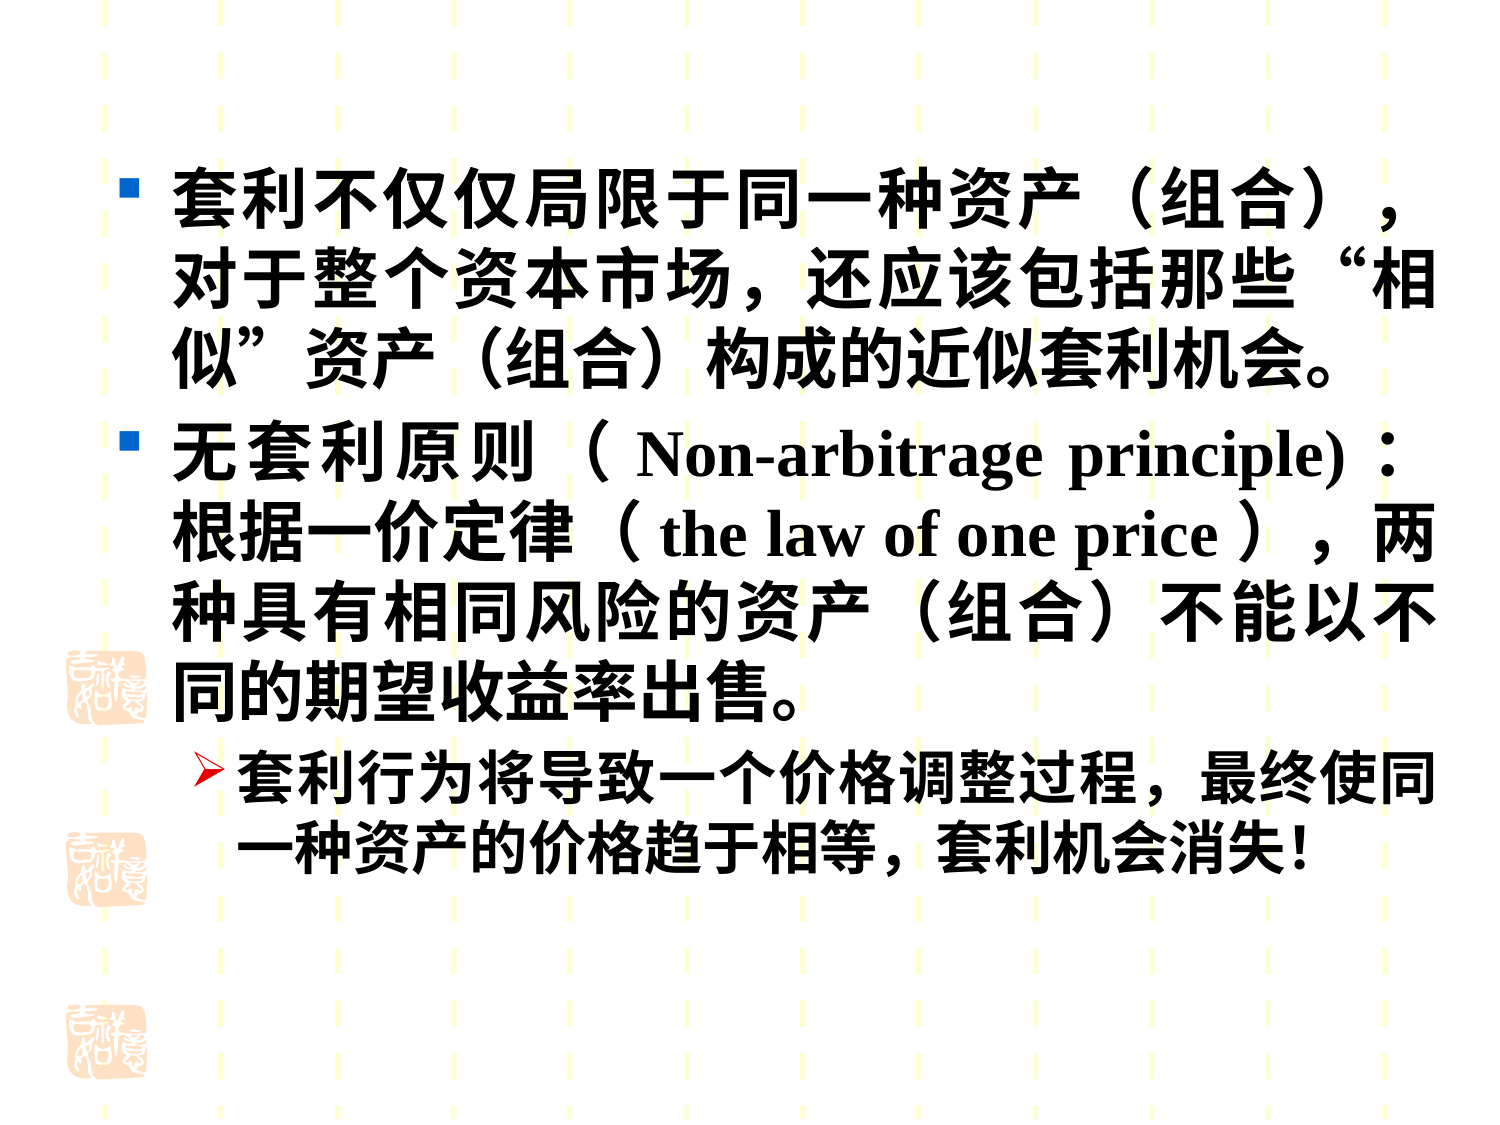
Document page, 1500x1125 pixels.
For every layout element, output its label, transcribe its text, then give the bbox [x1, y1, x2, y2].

list 套利不仅仅局限于同一种资产（组合），对于整个资本市场，还应该包括那些“相似”资产（组合）构成的近似套利机会。 无套利原则（Non-arbitrage principle)：根据一价定律（the law of one price），两种具有相同风险的资产（组合）不能以不同的期望收益率出售。 套利行为将导致一个价格调整过程，最终使同一种资产的价格趋于相等，套利机会消失！ [99, 148, 1454, 1012]
